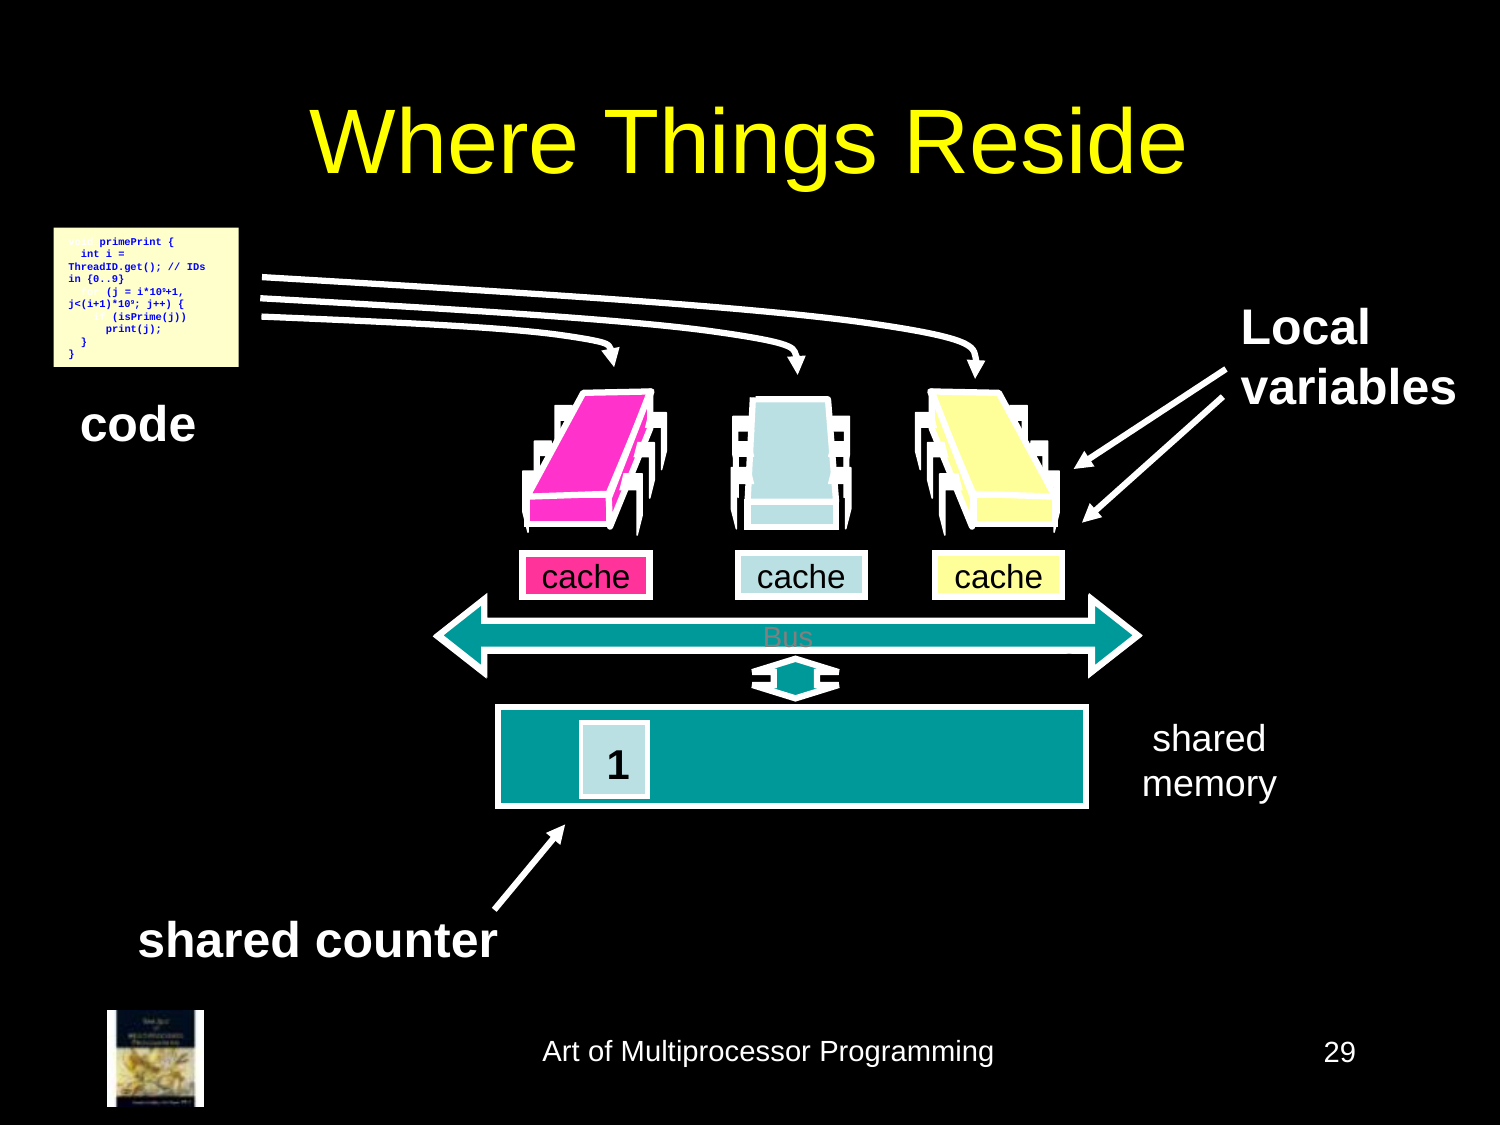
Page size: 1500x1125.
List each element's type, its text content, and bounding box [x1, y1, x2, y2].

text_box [437, 391, 1138, 807]
text_box code [64, 384, 212, 460]
text_box 29 [1058, 1025, 1371, 1101]
title Where Things Reside [112, 42, 1388, 231]
text_box shared memory [1139, 706, 1292, 811]
text_box void primePrint { int i = ThreadID.get(); // IDs in {0..9} for (j = i*109+1, j<(i+1)*109; j++) { if (isPrime(j)) print(j); } } [53, 227, 239, 367]
footer Art of Multiprocessor Programming [512, 1024, 1026, 1103]
picture [107, 1010, 204, 1107]
text_box [494, 824, 566, 910]
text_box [258, 288, 984, 368]
text_box Local variables [1225, 287, 1473, 422]
text_box shared counter [122, 900, 514, 976]
